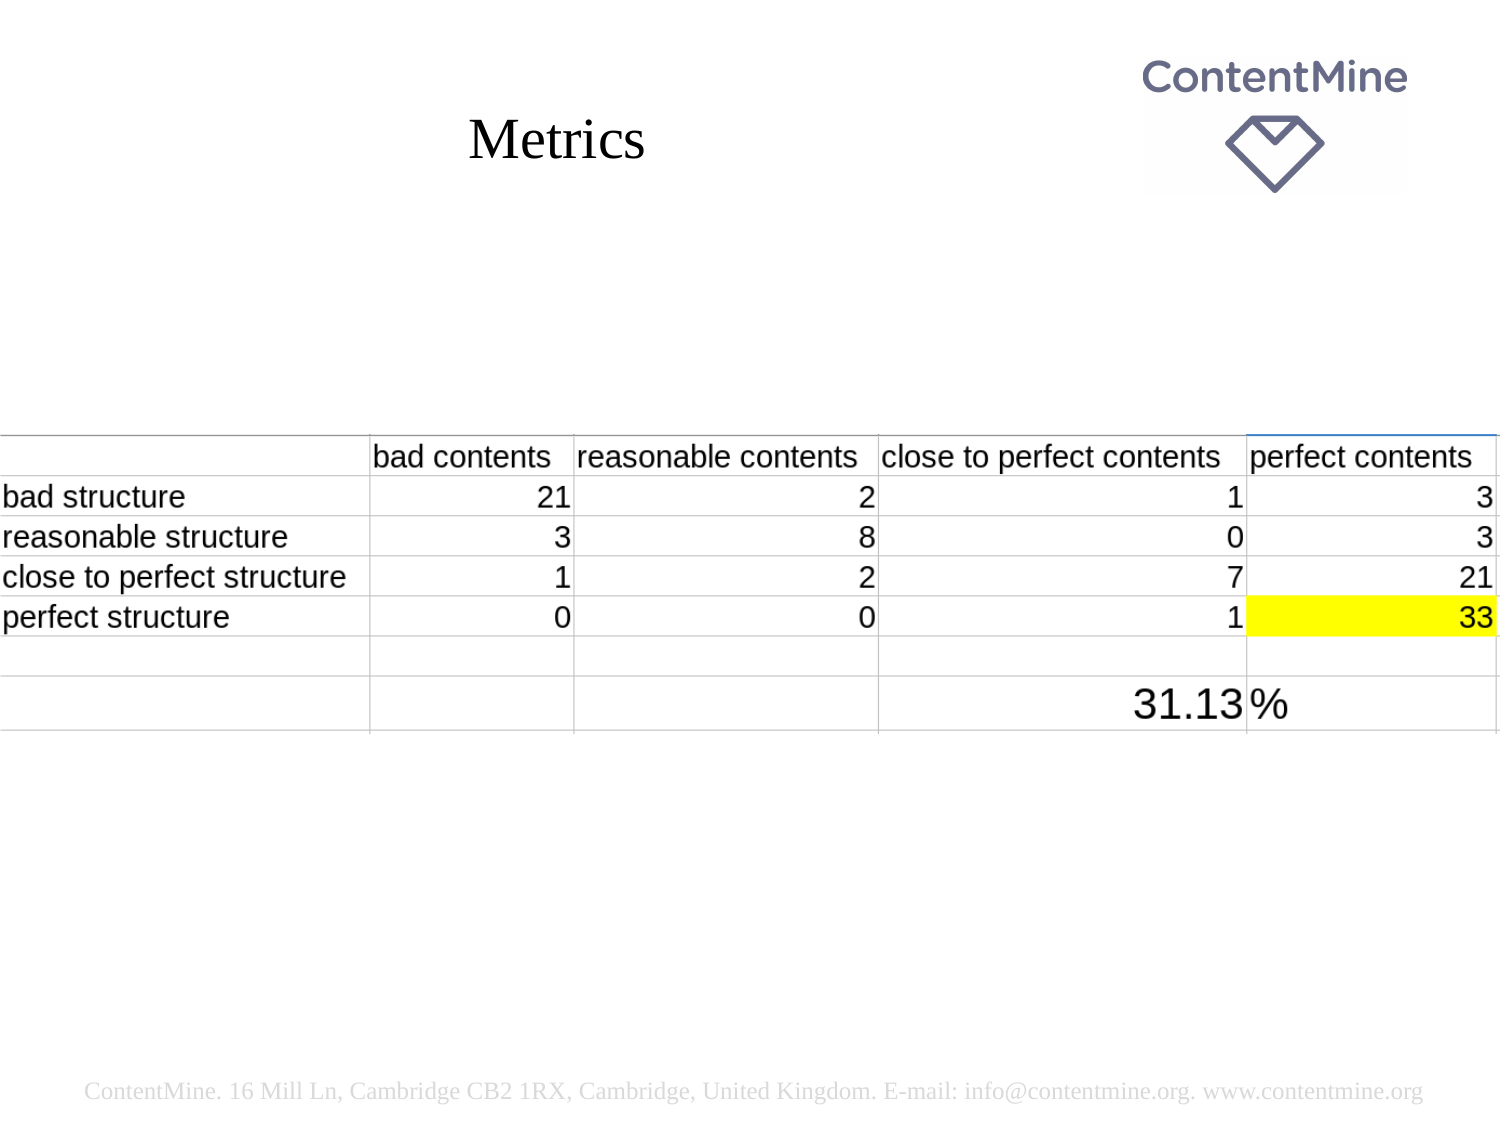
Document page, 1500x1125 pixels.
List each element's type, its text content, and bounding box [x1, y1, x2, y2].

text_box ContentMine. 16 Mill Ln, Cambridge CB2 1RX, Cambridge, United Kingdom. E-mail: info@contentmine.org. www.contentmine.org [69, 1066, 1451, 1112]
picture [0, 434, 1500, 735]
picture [1143, 56, 1407, 194]
title Metrics [102, 77, 1013, 194]
